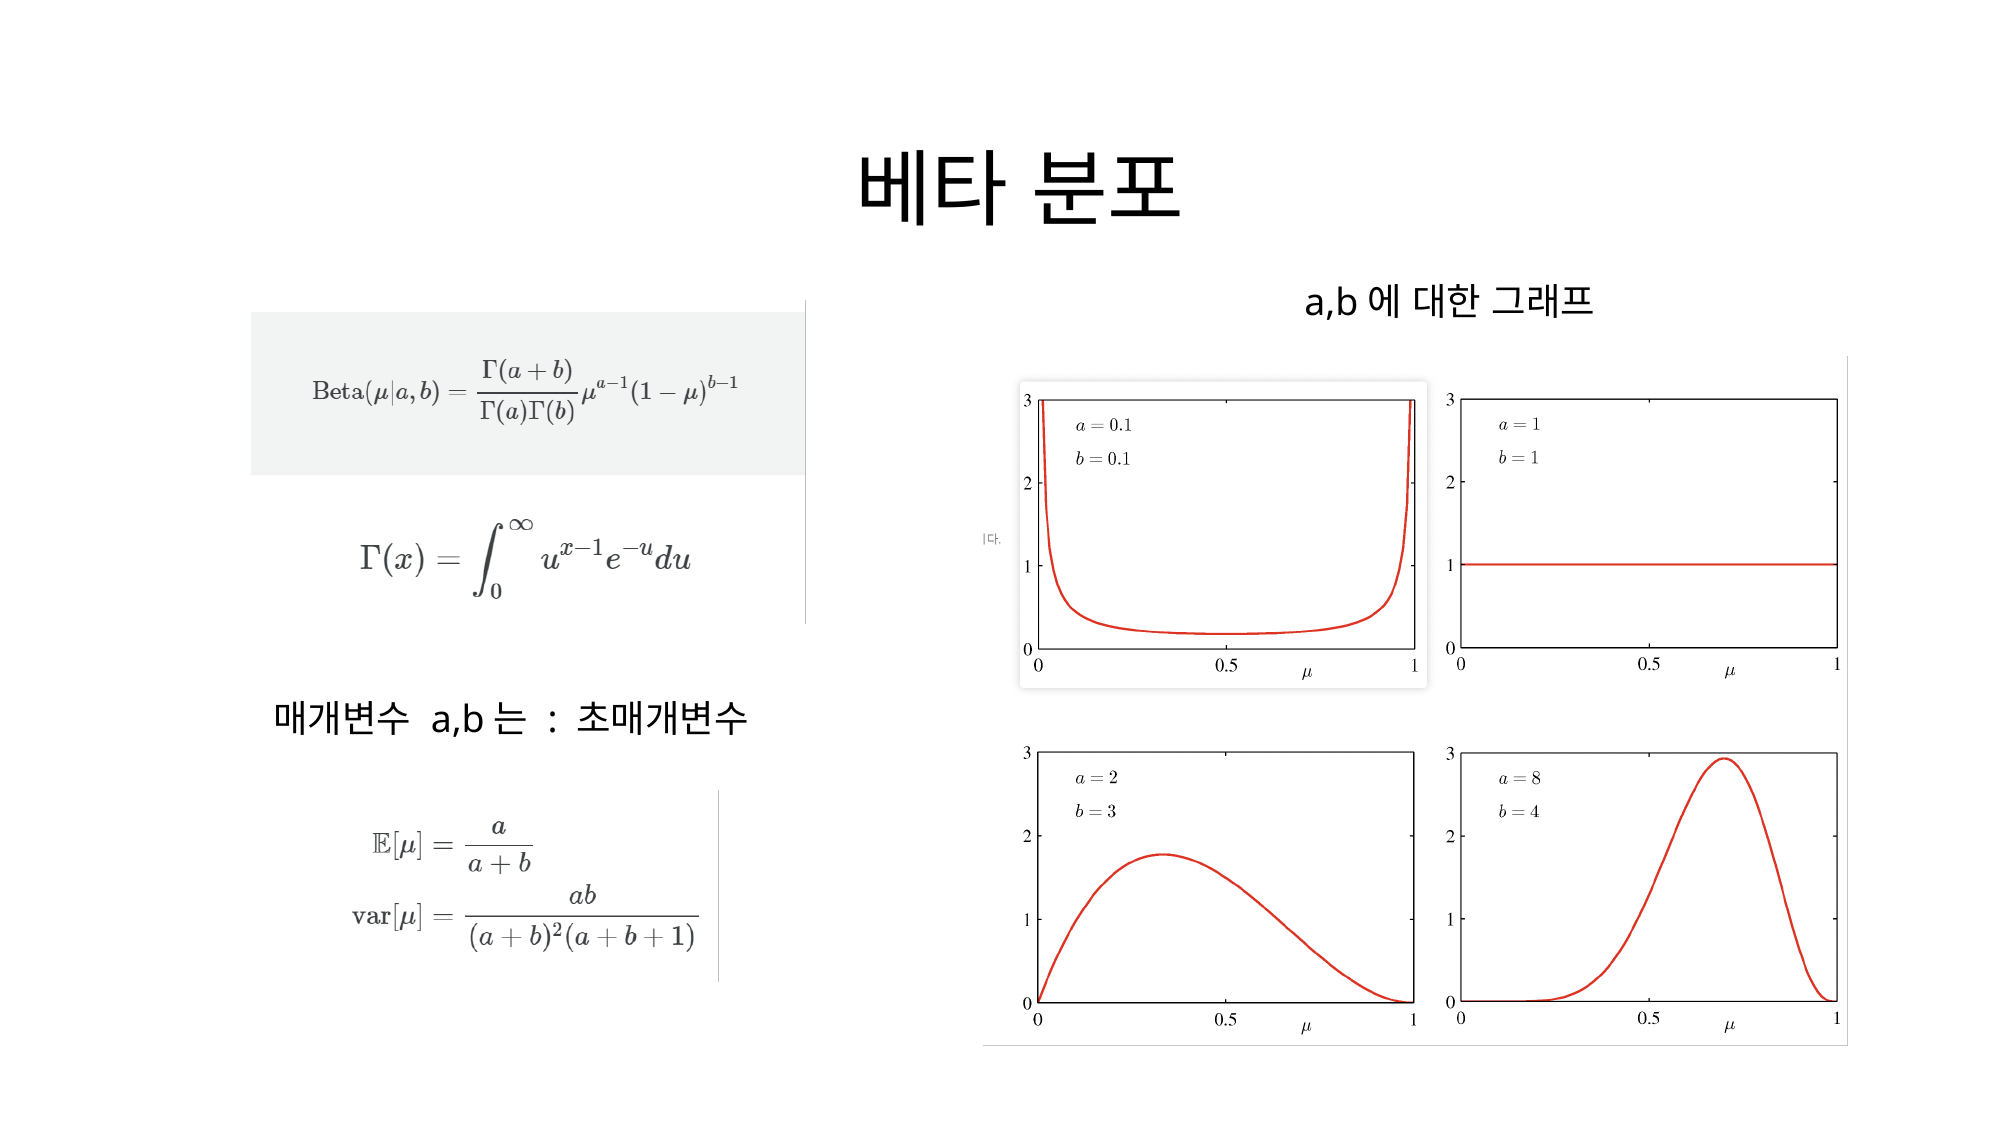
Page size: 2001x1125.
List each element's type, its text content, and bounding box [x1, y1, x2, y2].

text_box a,b에 대한 그래프 [1289, 270, 1913, 331]
title 베타 분포 [320, 134, 1720, 245]
picture [305, 790, 719, 982]
picture [250, 300, 807, 624]
picture [982, 356, 1848, 1046]
text_box 매개변수 a,b는 : 초매개변수 [258, 693, 982, 824]
text_box [119, 507, 851, 639]
